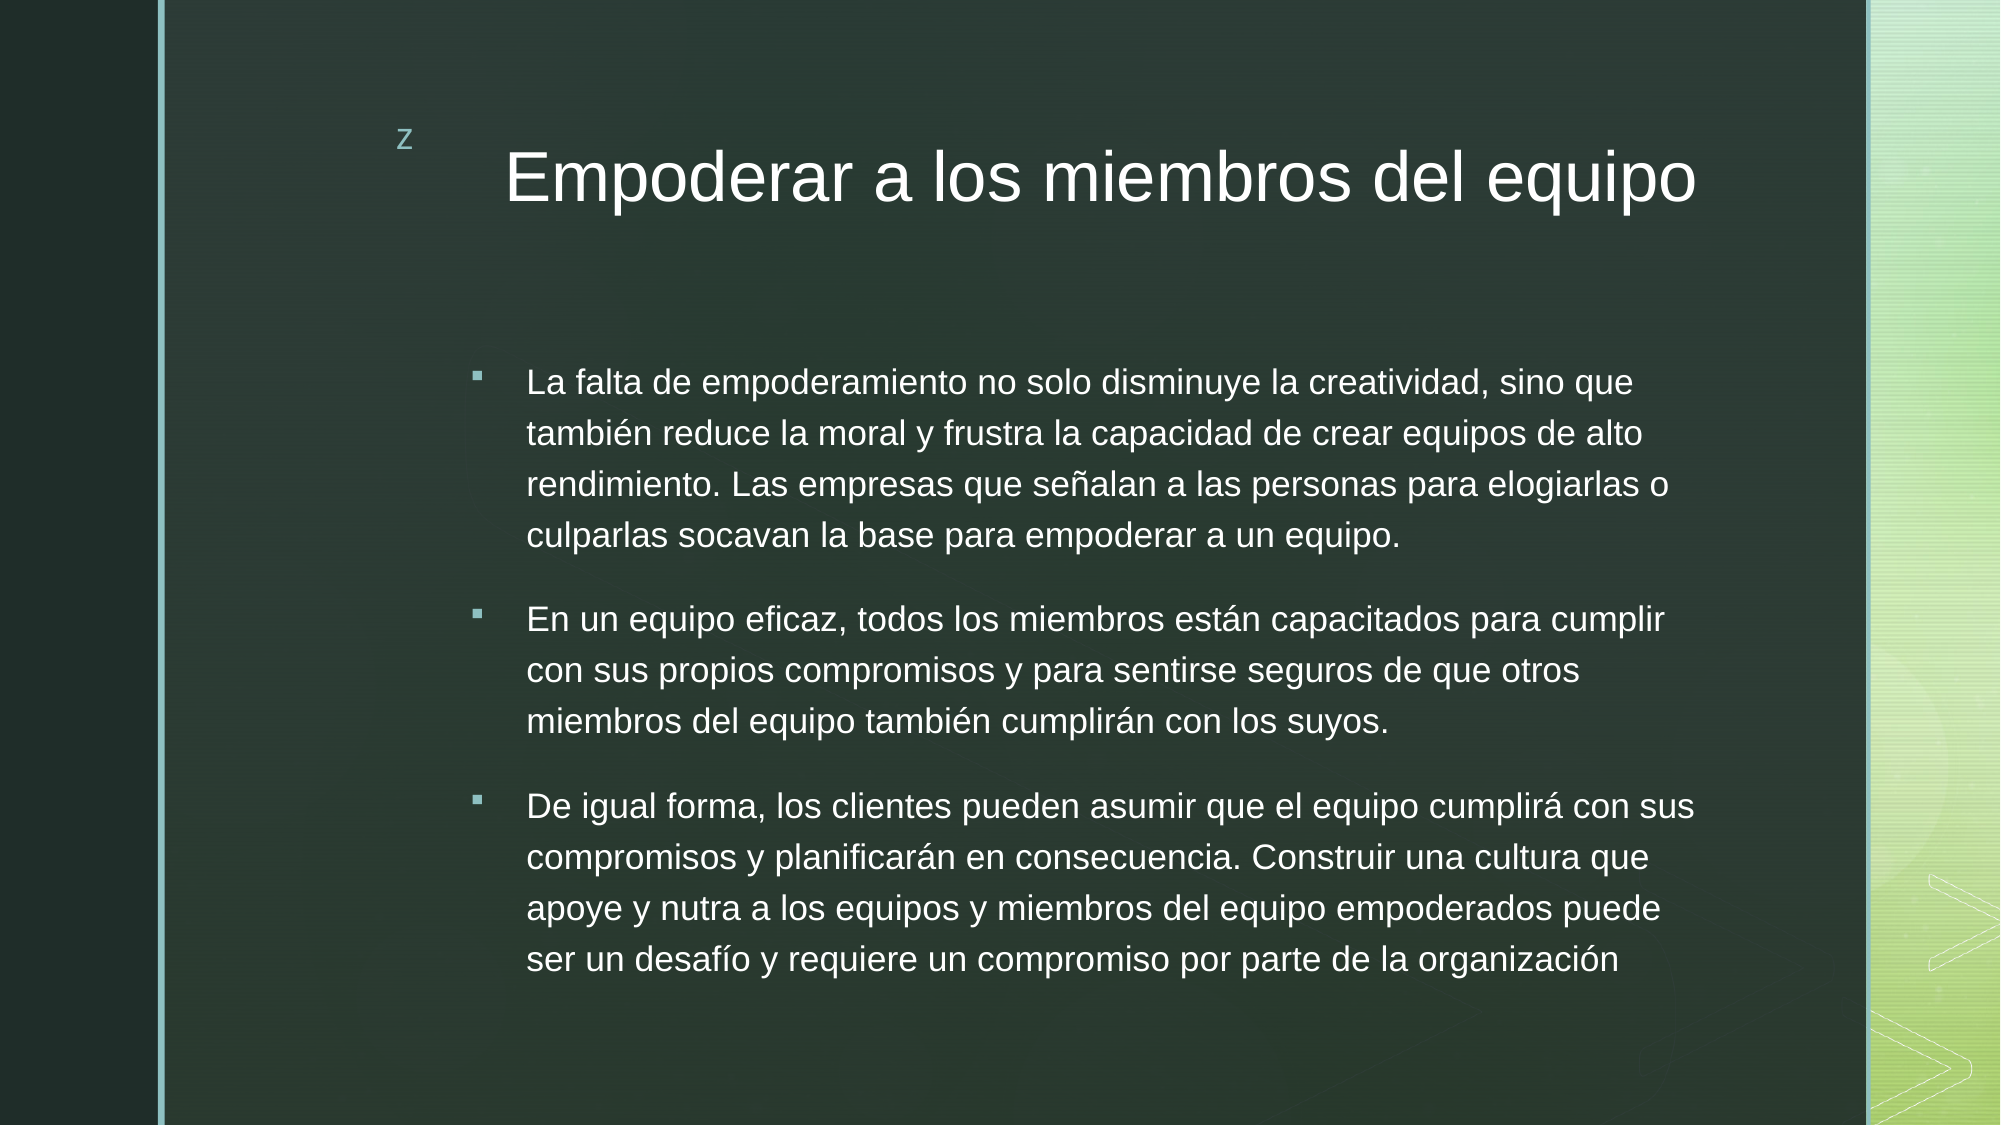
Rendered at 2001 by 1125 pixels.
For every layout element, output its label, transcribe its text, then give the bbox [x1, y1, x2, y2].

picture [1871, 0, 2001, 1125]
list La falta de empoderamiento no solo disminuye la creatividad, sino que también reduce la moral y frustra la capacidad de crear equipos de alto rendimiento. Las empresas que señalan a las personas para elogiarlas o culparlas socavan la base para empoderar a un equipo. En un equipo eficaz, todos los miembros están capacitados para cumplir con sus propios compromisos y para sentirse seguros de que otros miembros del equipo también cumplirán con los suyos. De igual forma, los clientes pueden asumir que el equipo cumplirá con sus compromisos y planificarán en consecuencia. Construir una cultura que apoye y nutra a los equipos y miembros del equipo empoderados puede ser un desafío y requiere un compromiso por parte de la organización [454, 336, 1734, 993]
title Empoderar a los miembros del equipo [428, 132, 1734, 310]
